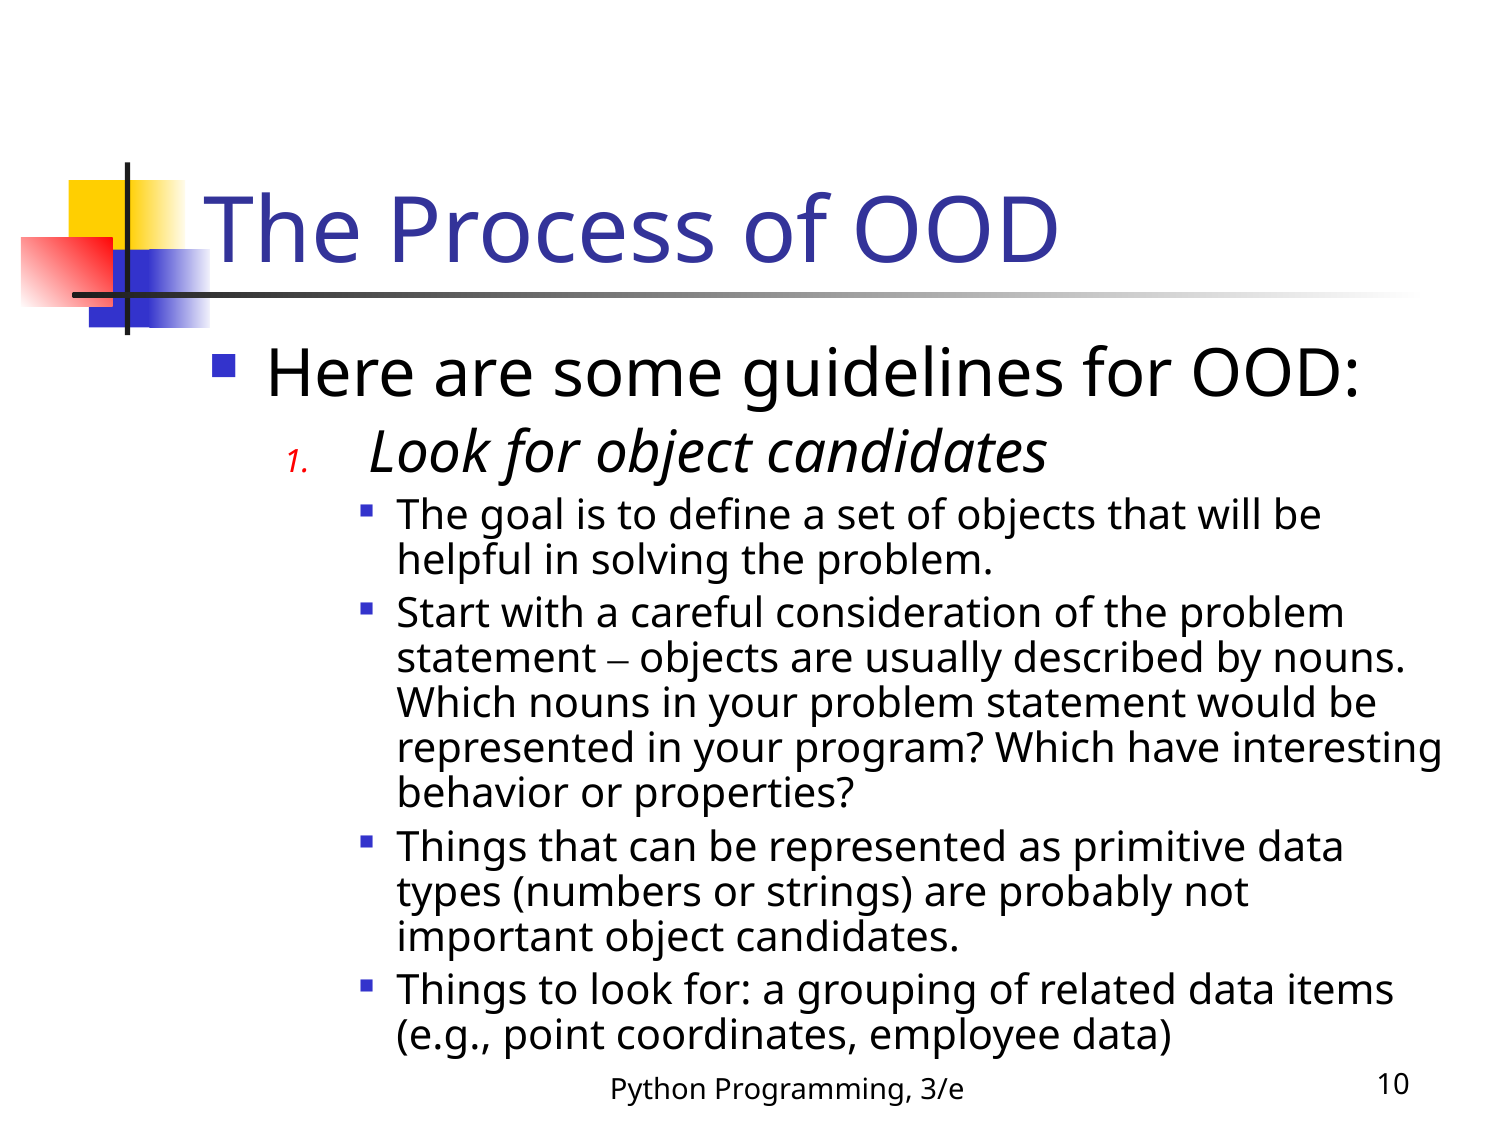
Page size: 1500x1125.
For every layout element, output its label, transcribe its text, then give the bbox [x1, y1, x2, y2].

slide_number 10 [1112, 1037, 1426, 1113]
title The Process of OOD [188, 101, 1468, 289]
footer Python Programming, 3/e [549, 1037, 1026, 1113]
list Here are some guidelines for OOD: Look for object candidates The goal is to define a set of objects that will be helpful in solving the problem. Start with a careful consideration of the problem statement – objects are usually described by nouns. Which nouns in your problem statement would be represented in your program? Which have interesting behavior or properties? Things that can be represented as primitive data types (numbers or strings) are probably not important object candidates. Things to look for: a grouping of related data items (e.g., point coordinates, employee data) [193, 331, 1469, 1006]
